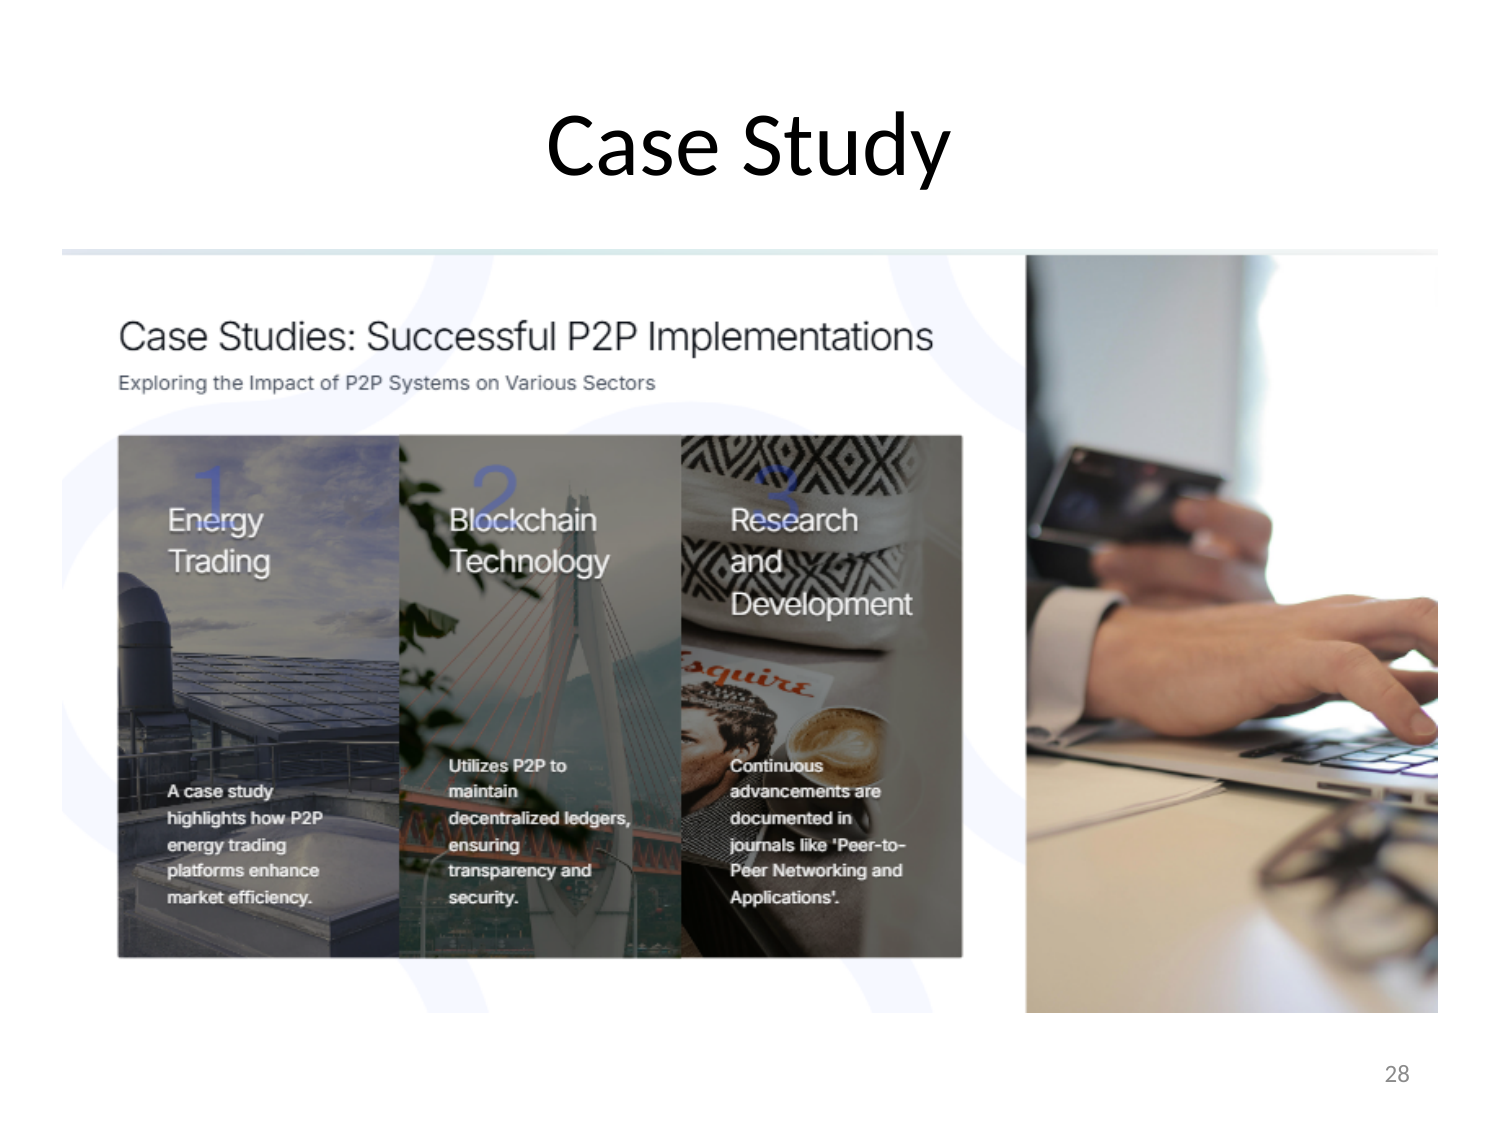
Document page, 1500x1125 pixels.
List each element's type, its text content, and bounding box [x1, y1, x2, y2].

slide_number 28 [1074, 1042, 1425, 1103]
title Case Study [75, 45, 1425, 233]
picture [62, 249, 1438, 1013]
